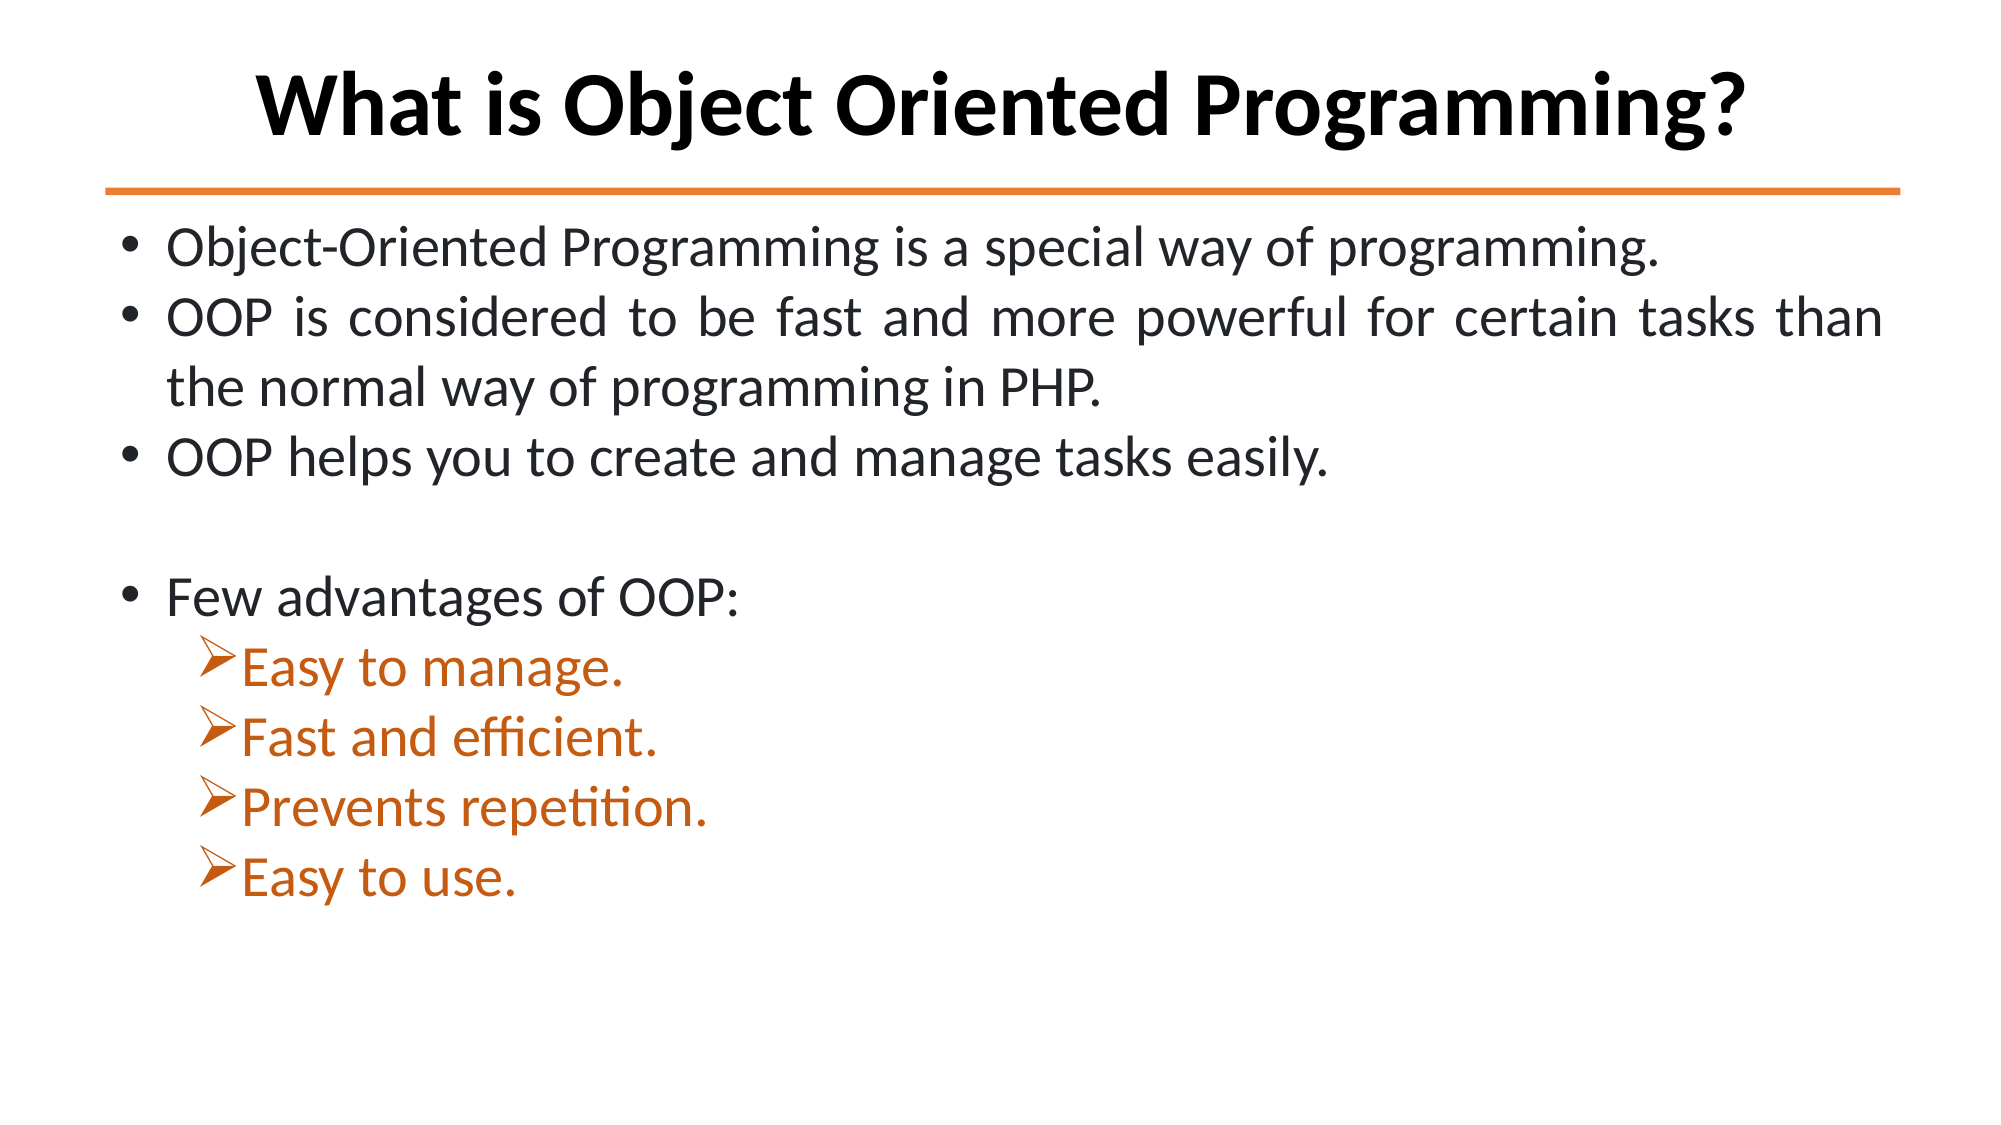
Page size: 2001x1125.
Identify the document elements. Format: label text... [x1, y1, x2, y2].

text_box What is Object Oriented Programming? [175, 4, 1831, 187]
text_box [104, 187, 1901, 196]
text_box Object-Oriented Programming is a special way of programming. OOP is considered to be fast and more powerful for certain tasks than the normal way of programming in PHP. OOP helps you to create and manage tasks easily. Few advantages of OOP: Easy to manage. Fast and efficient. Prevents repetition. Easy to use. [105, 201, 1901, 966]
